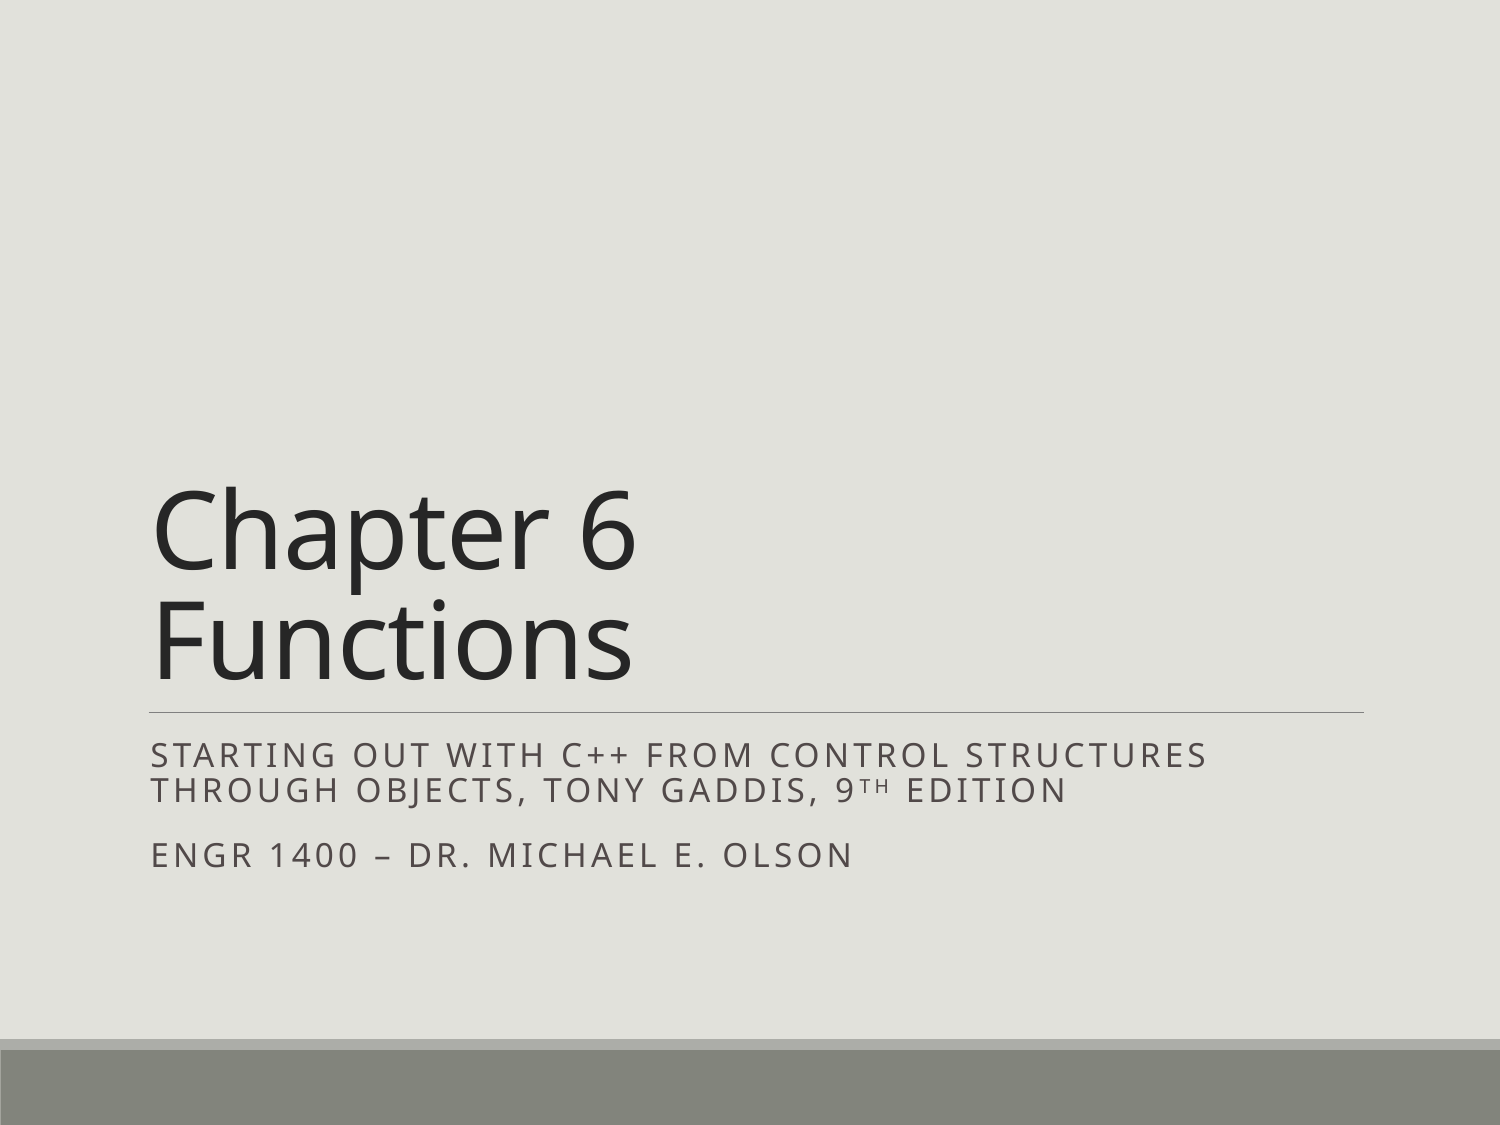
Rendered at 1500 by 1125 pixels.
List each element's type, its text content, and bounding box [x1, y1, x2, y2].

title Chapter 6 Functions [135, 124, 1373, 710]
subtitle Starting Out with C++ from Control Structures through Objects, Tony Gaddis, 9th Edition ENGR 1400 – Dr. Michael E. Olson [135, 730, 1373, 919]
